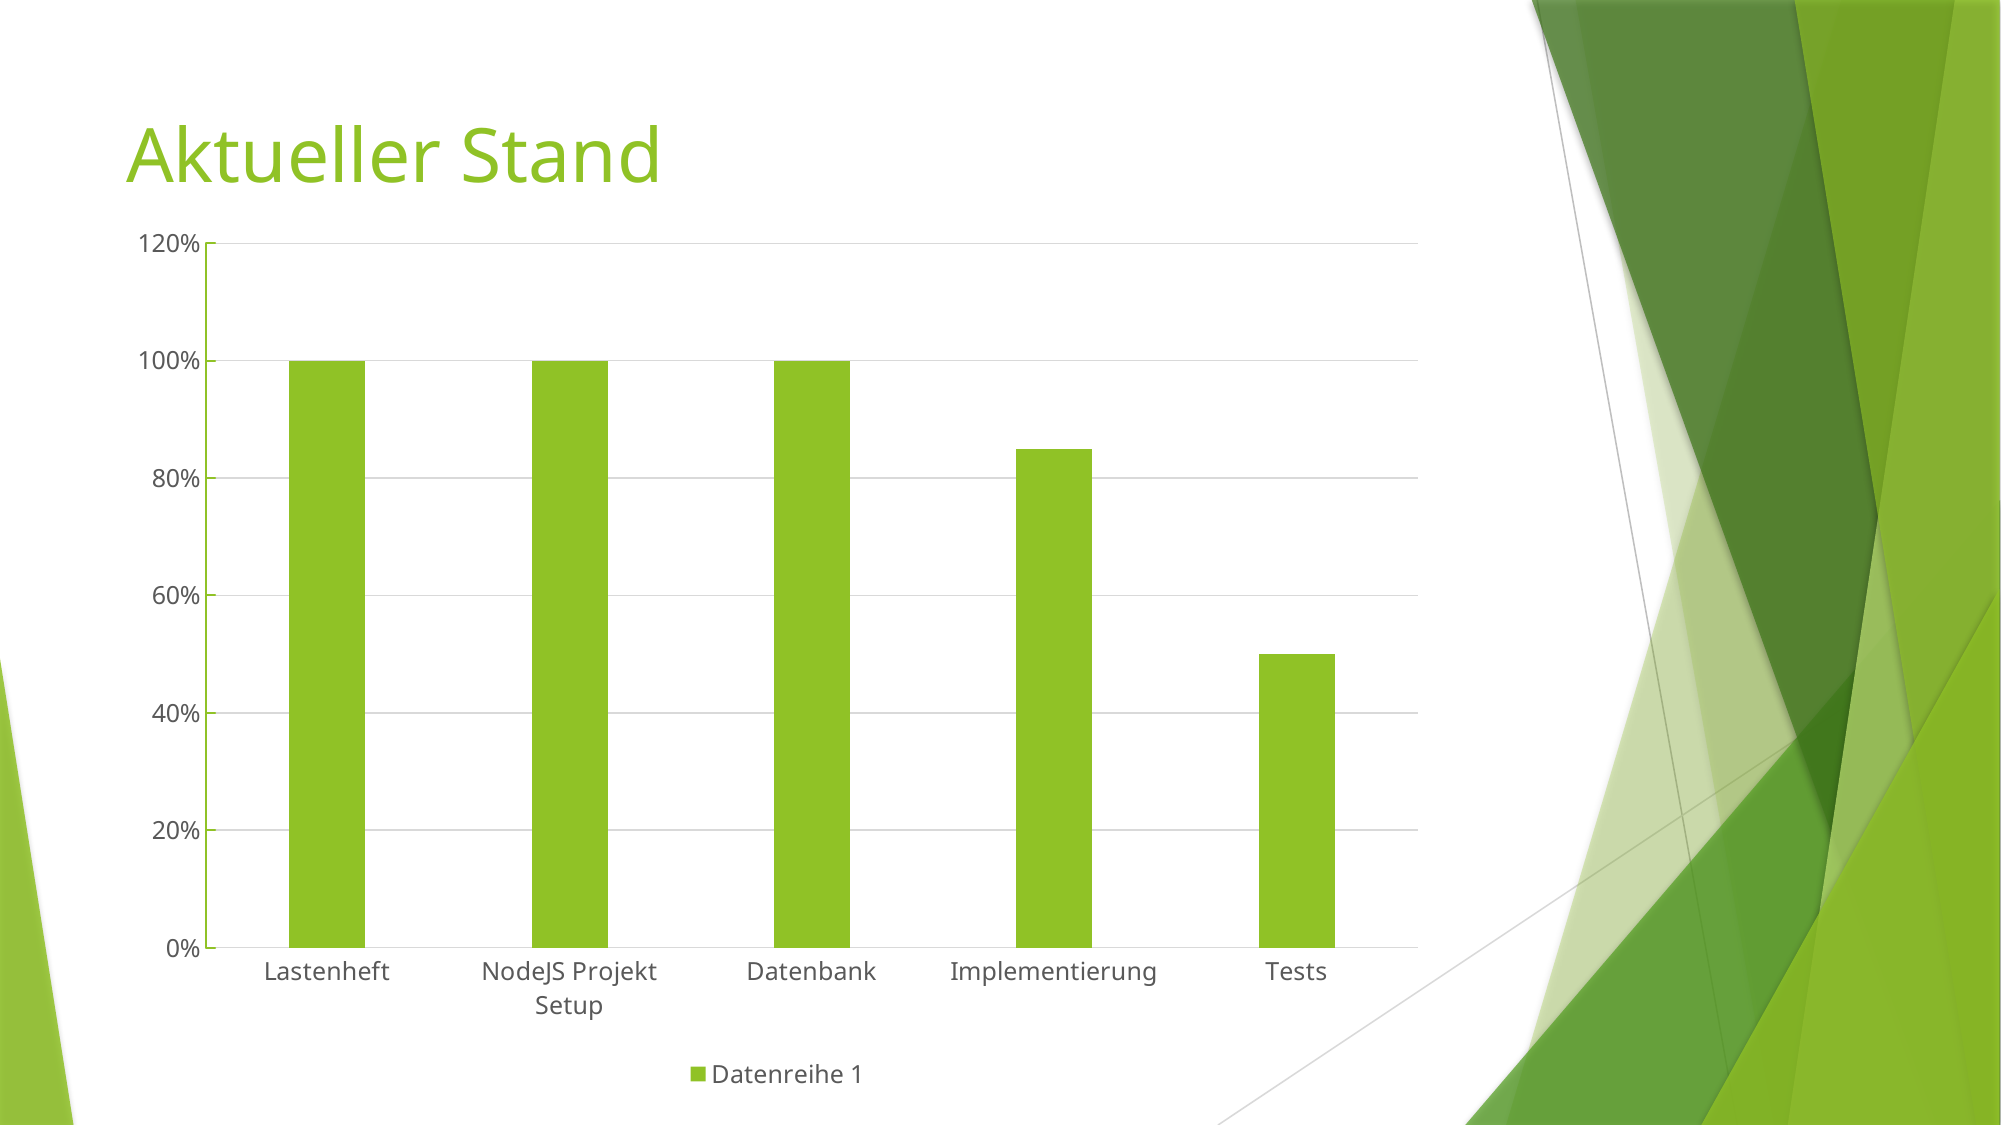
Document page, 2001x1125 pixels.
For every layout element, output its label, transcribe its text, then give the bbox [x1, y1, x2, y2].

chart [110, 207, 1445, 1098]
title Aktueller Stand [111, 99, 1522, 317]
